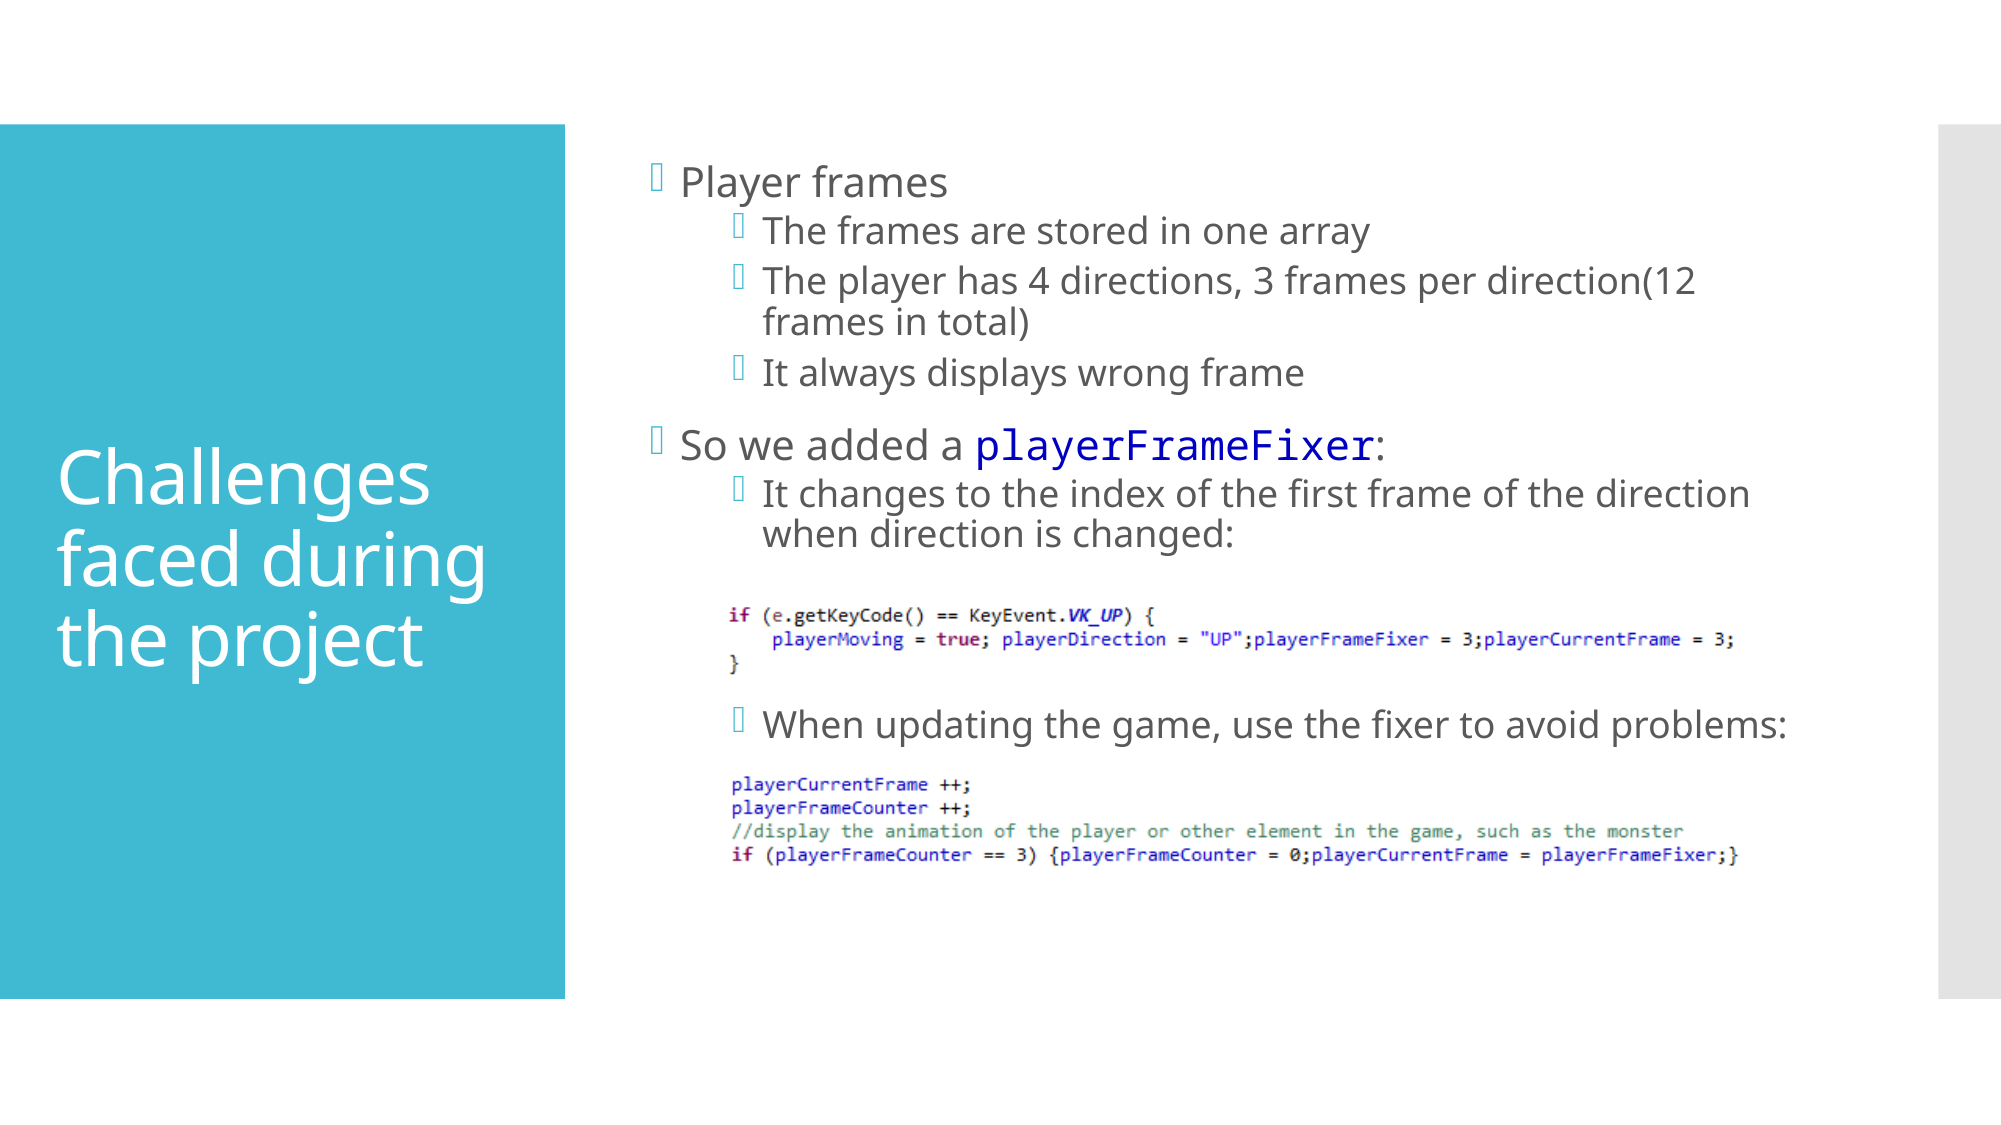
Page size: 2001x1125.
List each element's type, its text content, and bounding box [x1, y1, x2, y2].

list Player frames The frames are stored in one array The player has 4 directions, 3 frames per direction(12 frames in total) It always displays wrong frame So we added a playerFrameFixer: It changes to the index of the first frame of the direction when direction is changed: When updating the game, use the fixer to avoid problems: [634, 141, 1835, 982]
picture [702, 606, 1758, 676]
title Challenges faced during the project [41, 184, 525, 940]
picture [702, 771, 1757, 870]
